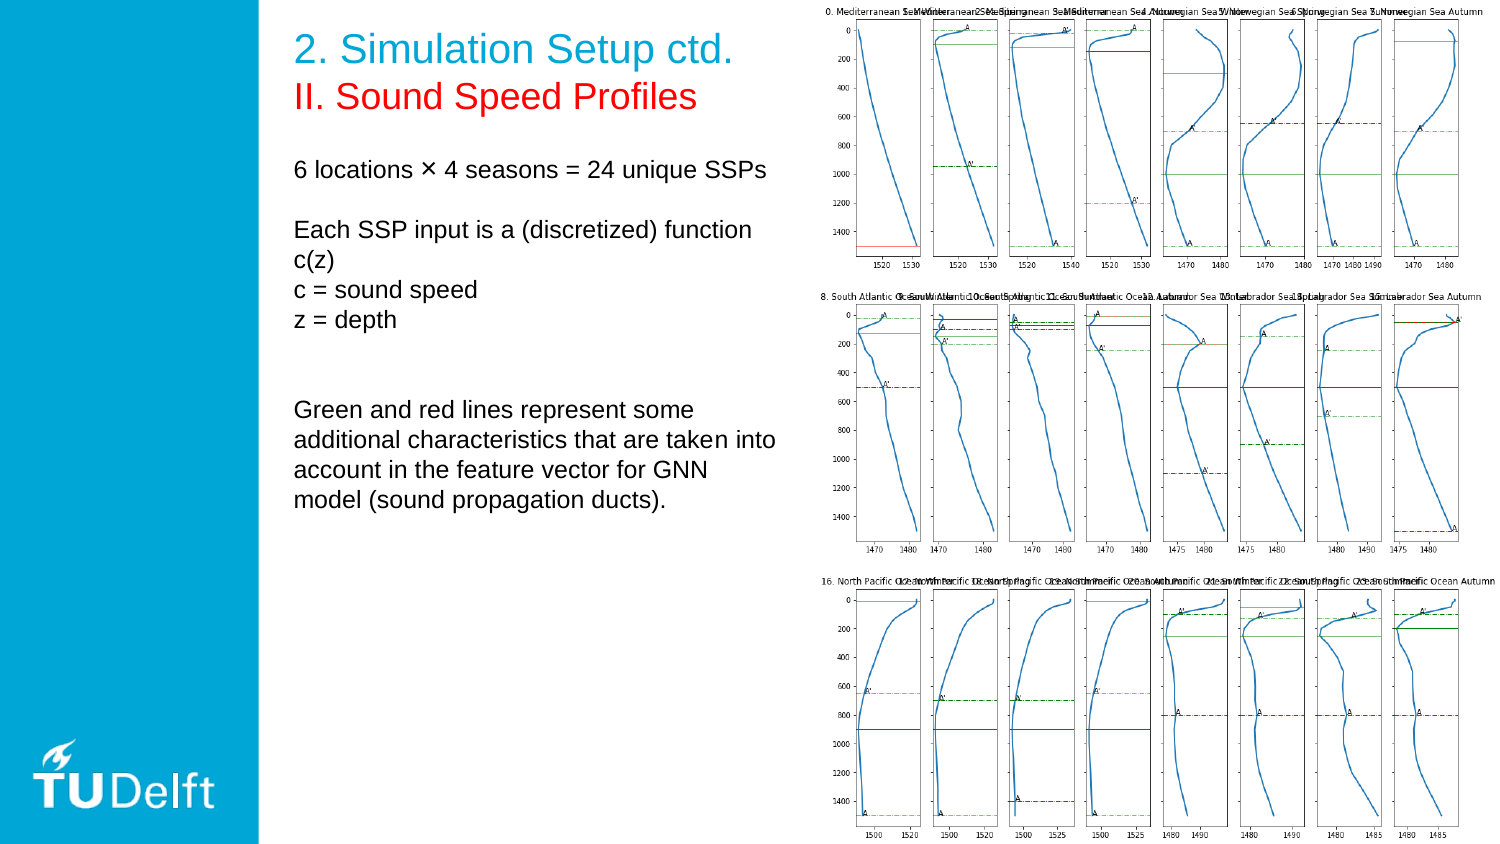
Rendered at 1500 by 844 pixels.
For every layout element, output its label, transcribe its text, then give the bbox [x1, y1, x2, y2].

picture [815, 0, 1500, 844]
text_box 6 locations × 4 seasons = 24 unique SSPs Each SSP input is a (discretized) function c(z) c = sound speed z = depth Green and red lines represent some additional characteristics that are taken into account in the feature vector for GNN model (sound propagation ducts). [278, 175, 796, 521]
text_box 2. Simulation Setup ctd. II. Sound Speed Profiles [278, 33, 810, 175]
